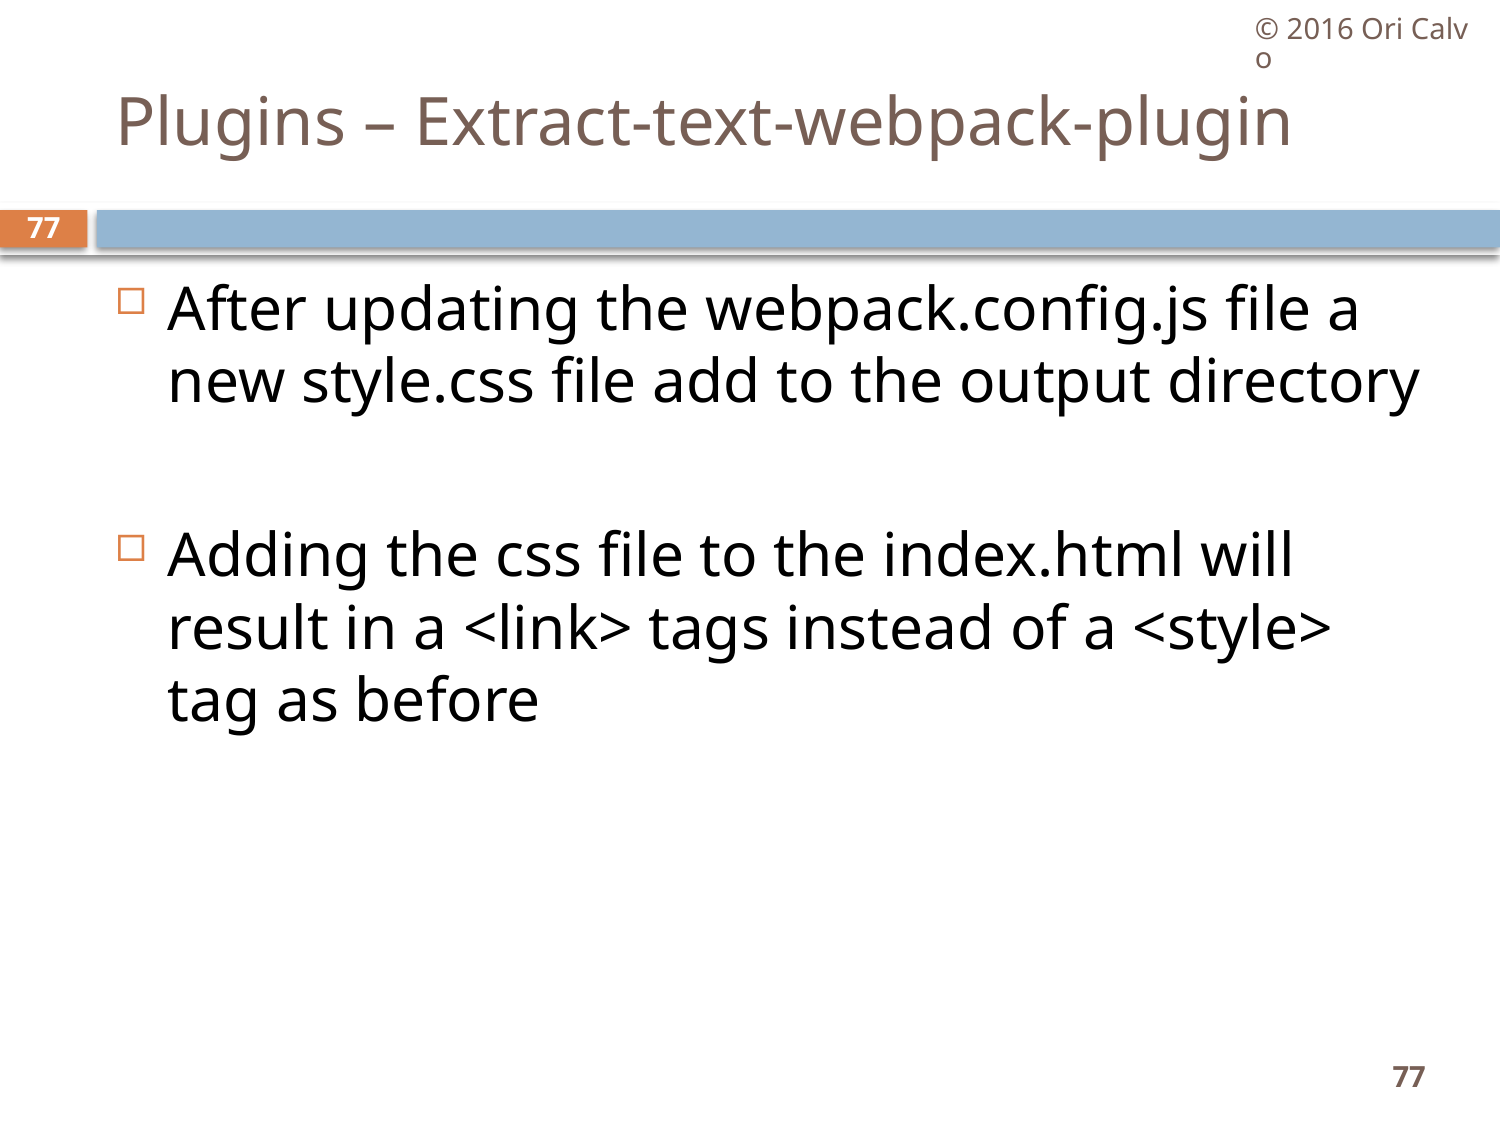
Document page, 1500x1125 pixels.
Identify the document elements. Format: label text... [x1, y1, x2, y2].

footer © 2016 Ori Calvo [1240, 0, 1500, 60]
slide_number 77 [0, 208, 88, 249]
title Plugins – Extract-text-webpack-plugin [100, 37, 1438, 200]
list After updating the webpack.config.js file a new style.css file add to the output directory Adding the css file to the index.html will result in a <link> tags instead of a <style> tag as before [100, 262, 1438, 1000]
